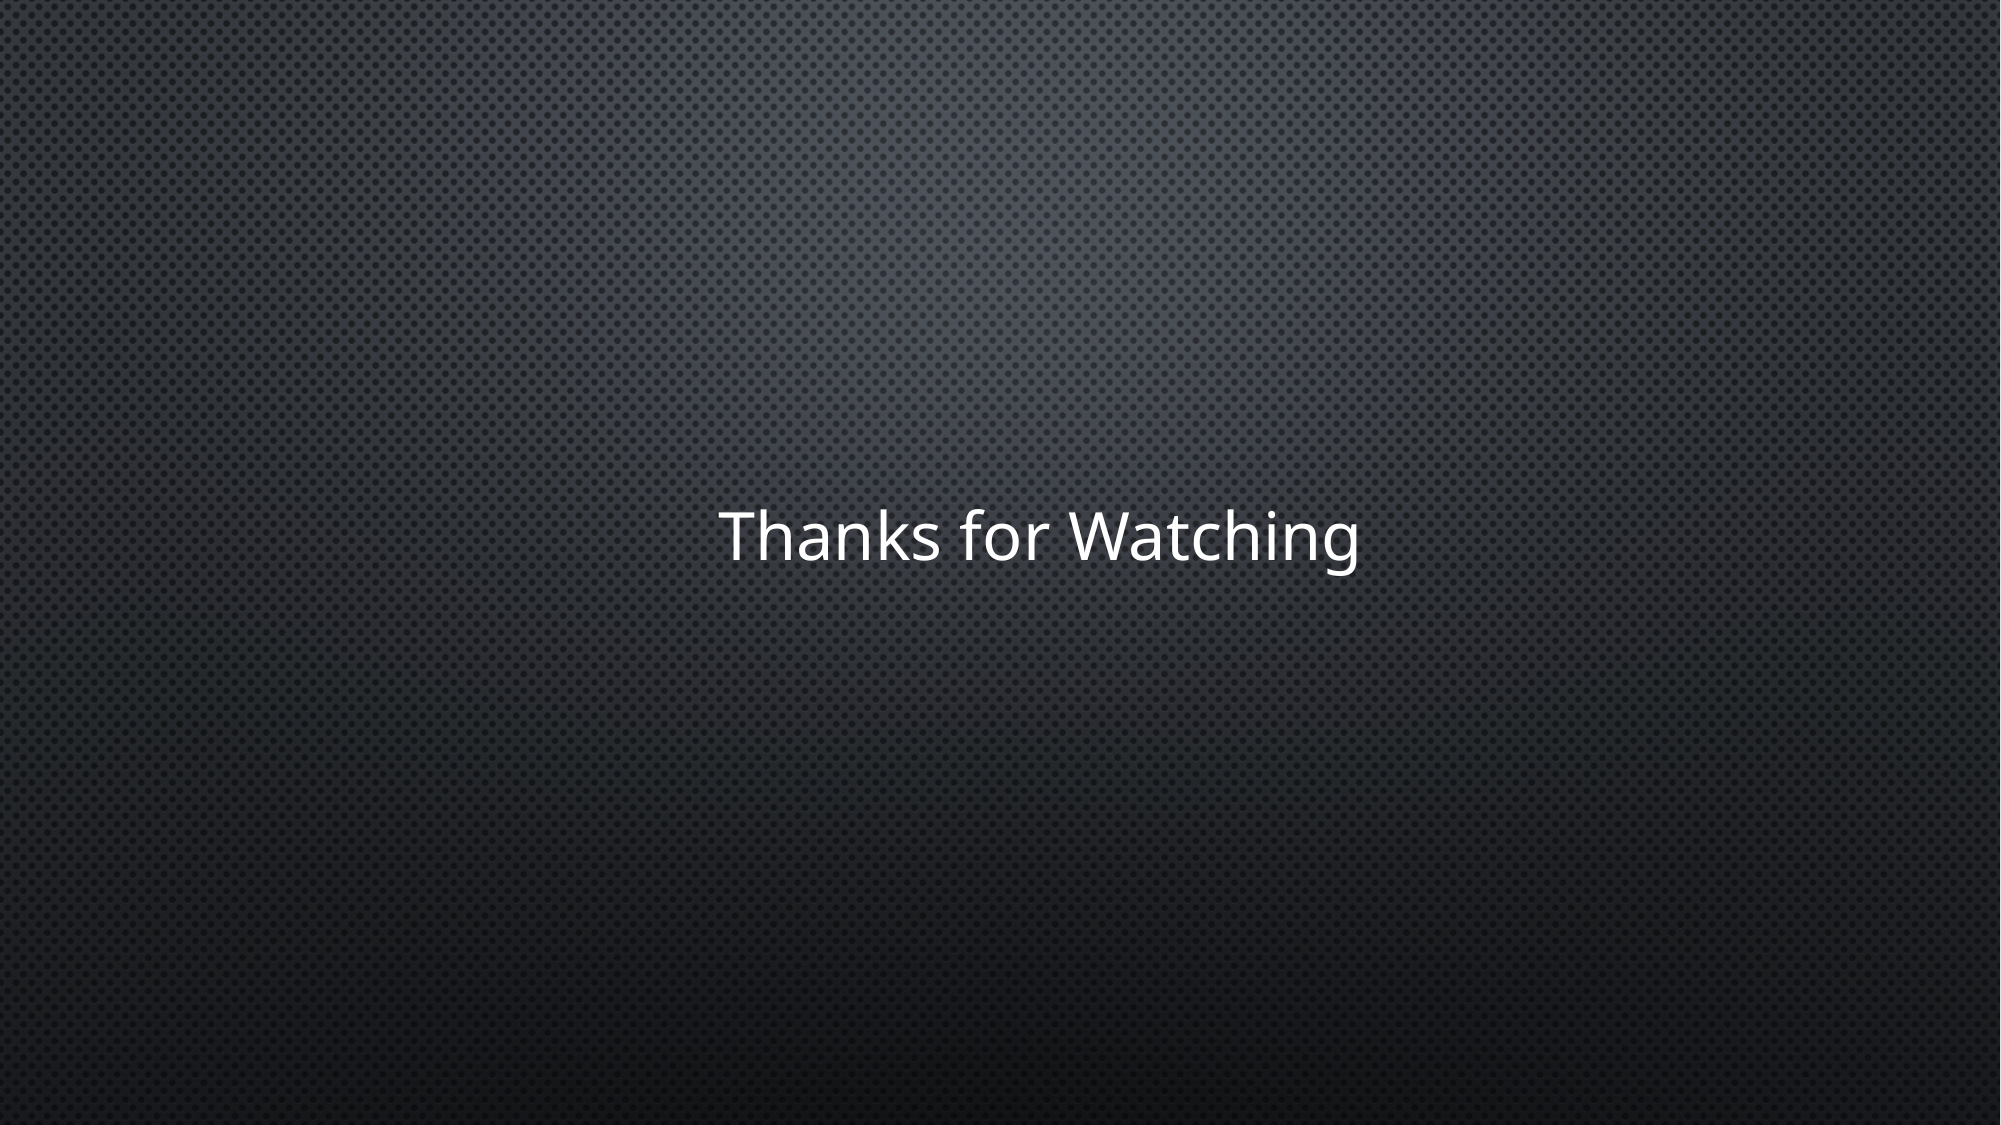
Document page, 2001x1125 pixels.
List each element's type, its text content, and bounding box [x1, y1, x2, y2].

text_box Thanks for Watching [595, 486, 1486, 582]
